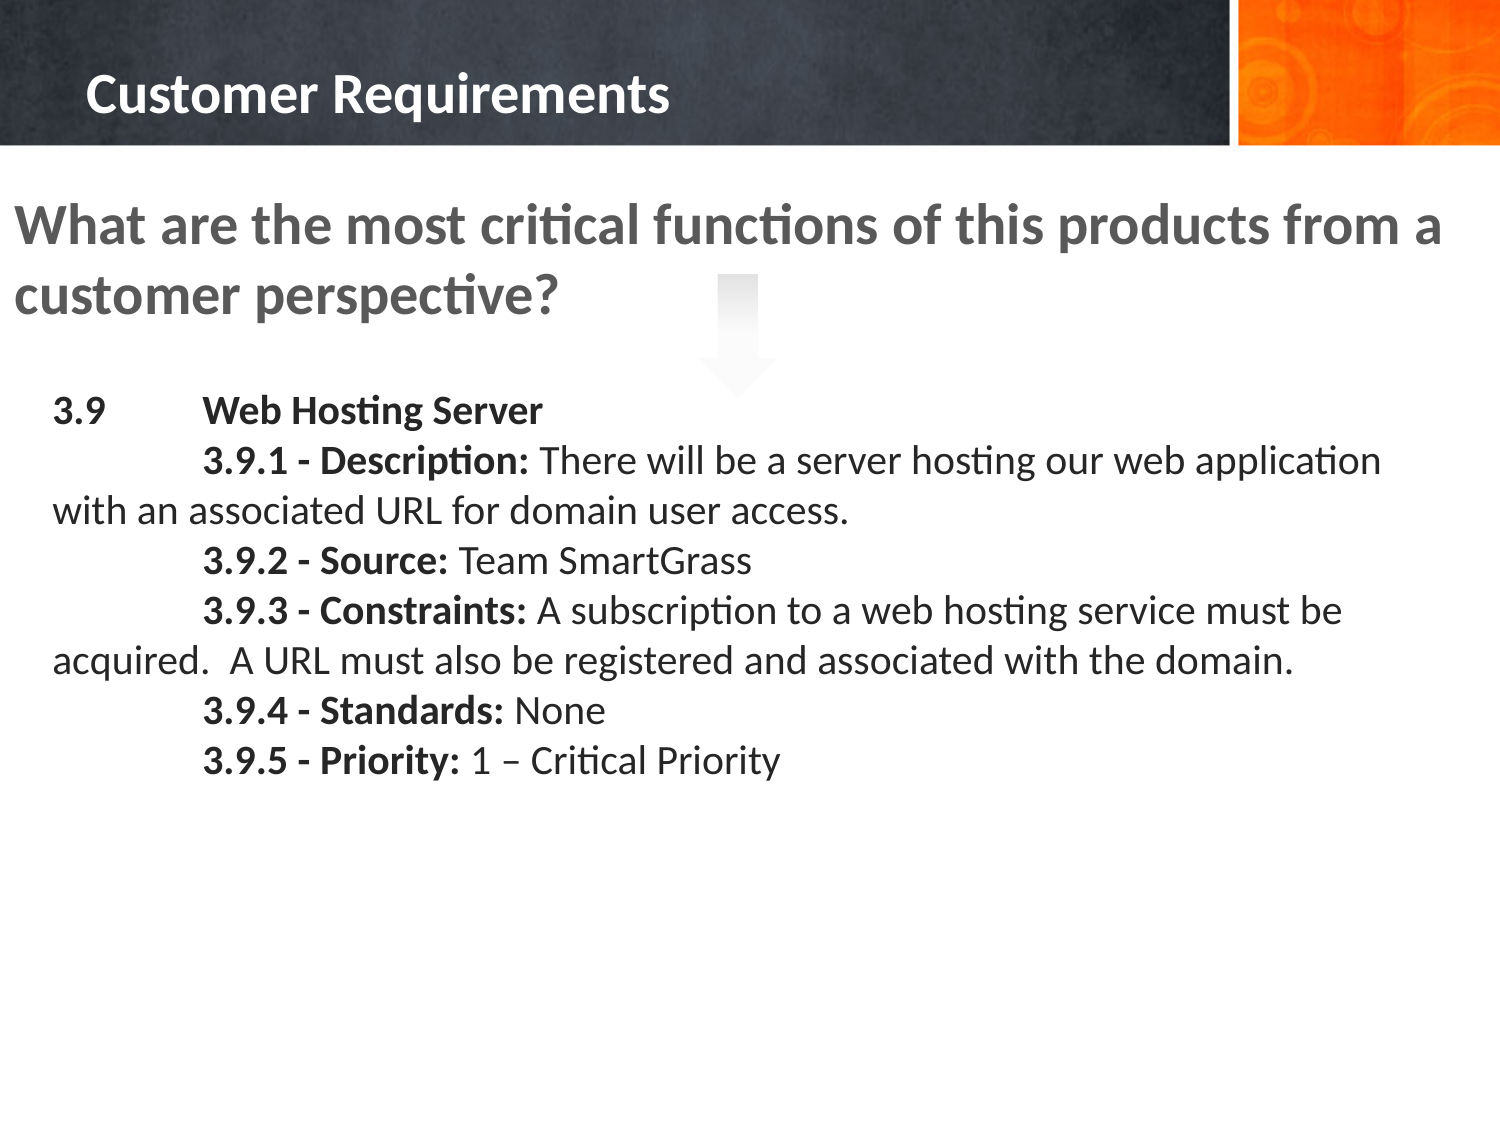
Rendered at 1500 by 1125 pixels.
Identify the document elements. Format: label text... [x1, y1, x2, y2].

title Customer Requirements [71, 12, 1163, 133]
picture [0, 0, 1500, 1125]
text_box What are the most critical functions of this products from a customer perspective? [0, 137, 1475, 375]
text_box 3.9 Web Hosting Server 3.9.1 - Description: There will be a server hosting our web application with an associated URL for domain user access. 3.9.2 - Source: Team SmartGrass 3.9.3 - Constraints: A subscription to a web hosting service must be acquired. A URL must also be registered and associated with the domain. 3.9.4 - Standards: None 3.9.5 - Priority: 1 – Critical Priority [37, 375, 1475, 1088]
text_box [695, 272, 780, 400]
